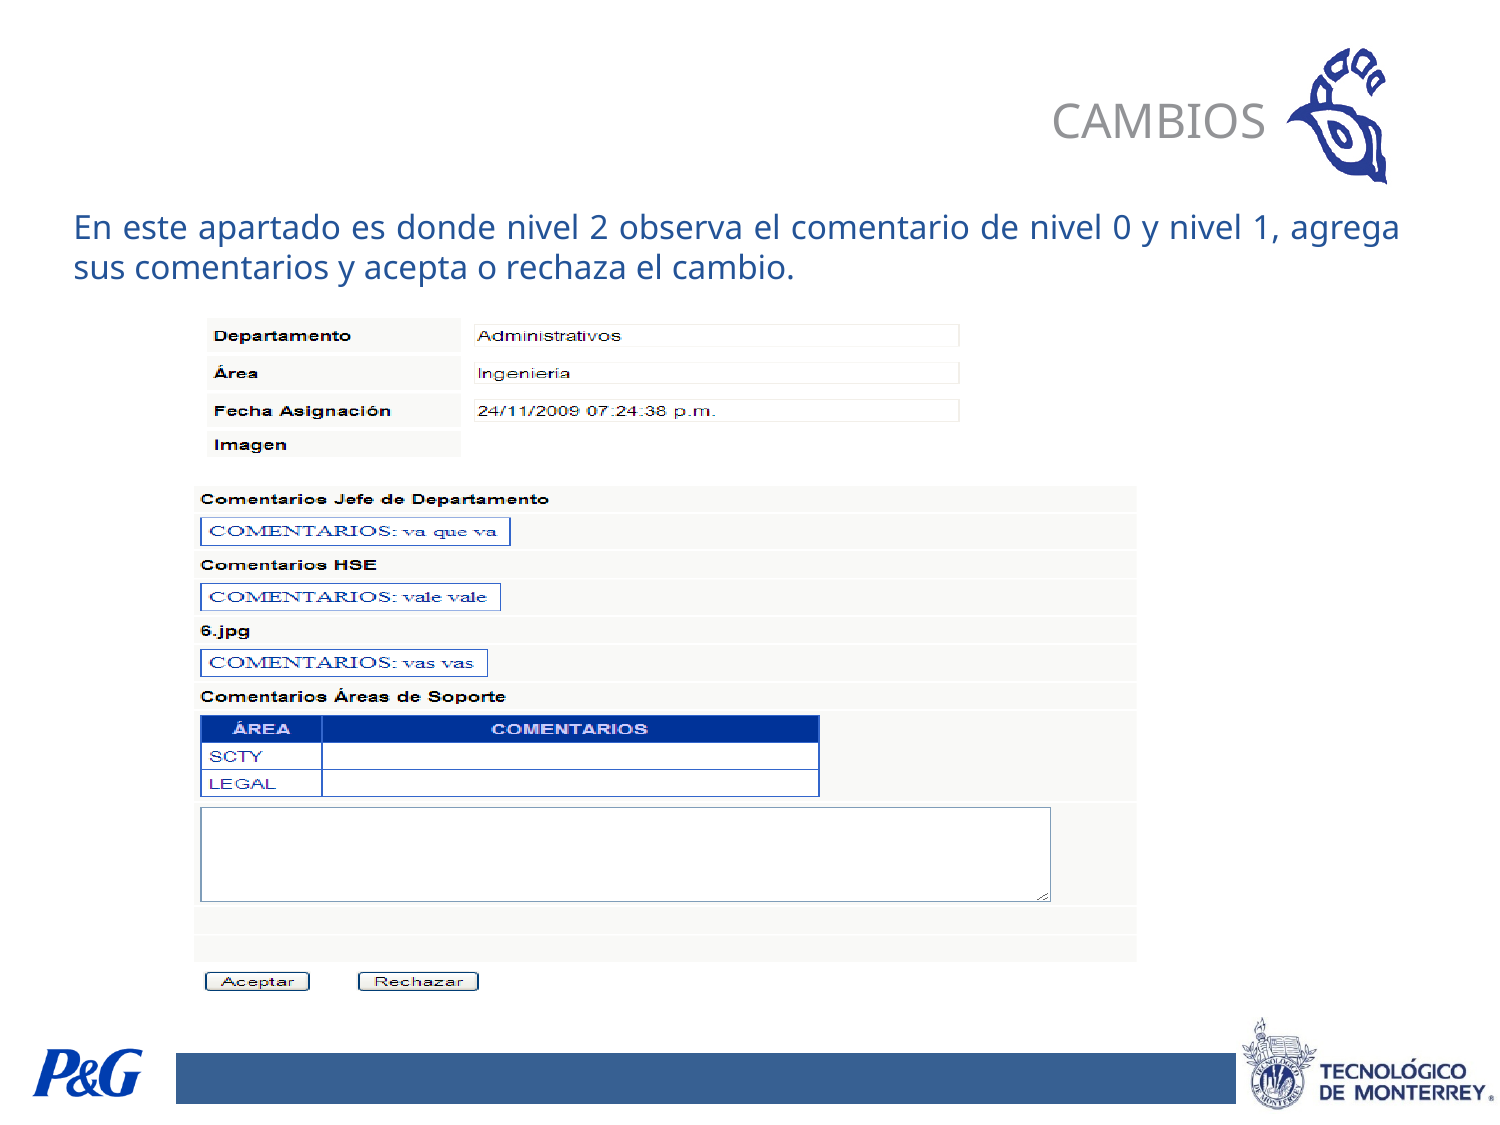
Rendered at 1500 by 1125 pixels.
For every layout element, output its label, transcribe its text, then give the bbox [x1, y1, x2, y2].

text_box CAMBIOS [1036, 82, 1272, 155]
text_box [180, 1053, 1231, 1104]
picture [1236, 1016, 1500, 1114]
picture [175, 316, 1137, 998]
picture [0, 1019, 176, 1125]
picture [1277, 39, 1407, 188]
text_box En este apartado es donde nivel 2 observa el comentario de nivel 0 y nivel 1, agrega sus comentarios y acepta o rechaza el cambio. [58, 199, 1418, 294]
